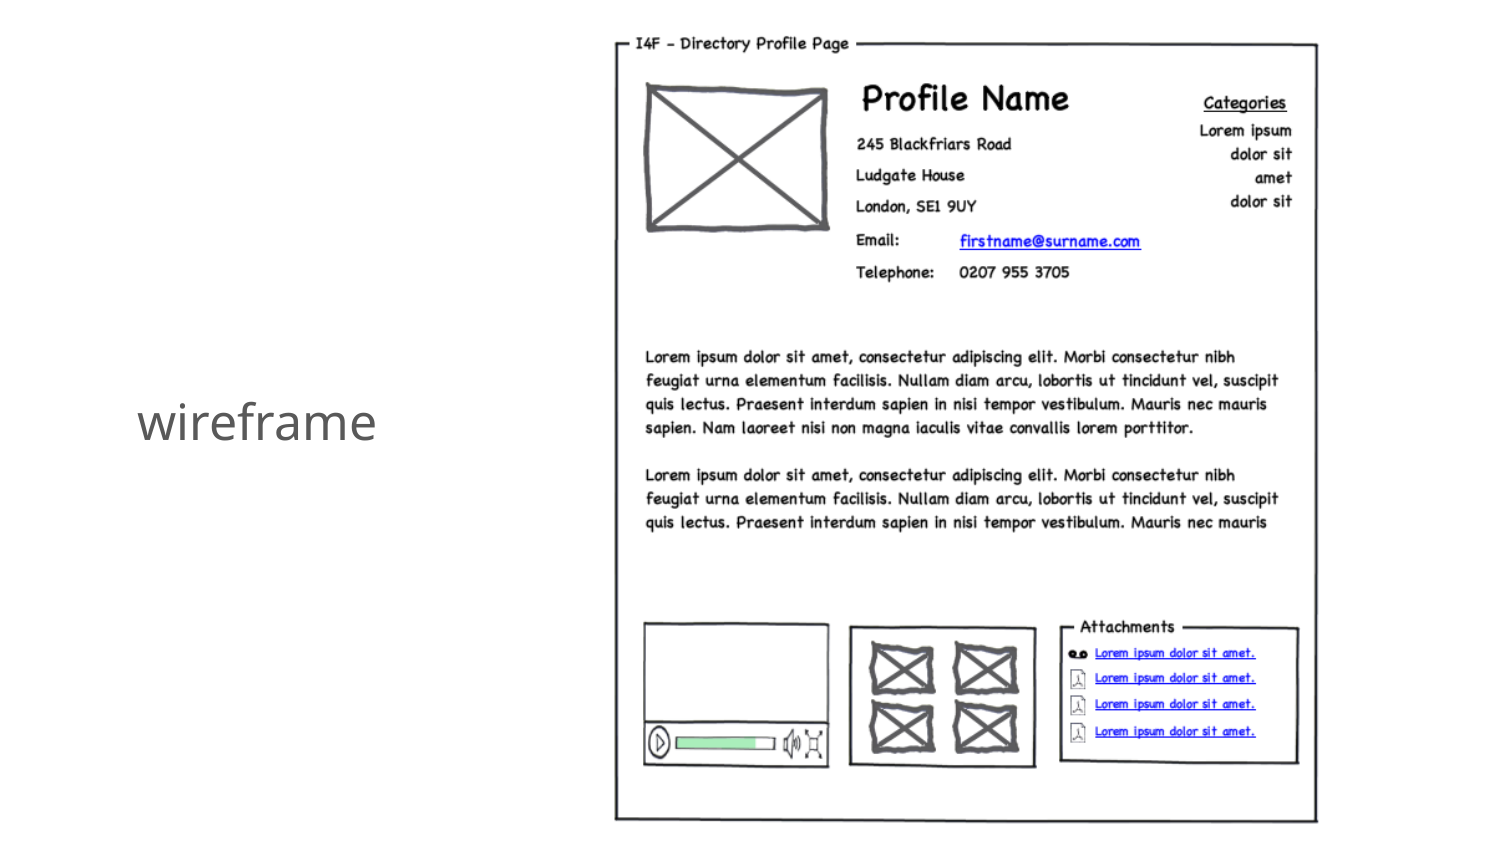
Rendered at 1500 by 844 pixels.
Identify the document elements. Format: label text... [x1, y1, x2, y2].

text_box wireframe [137, 389, 591, 454]
picture [596, 15, 1357, 829]
